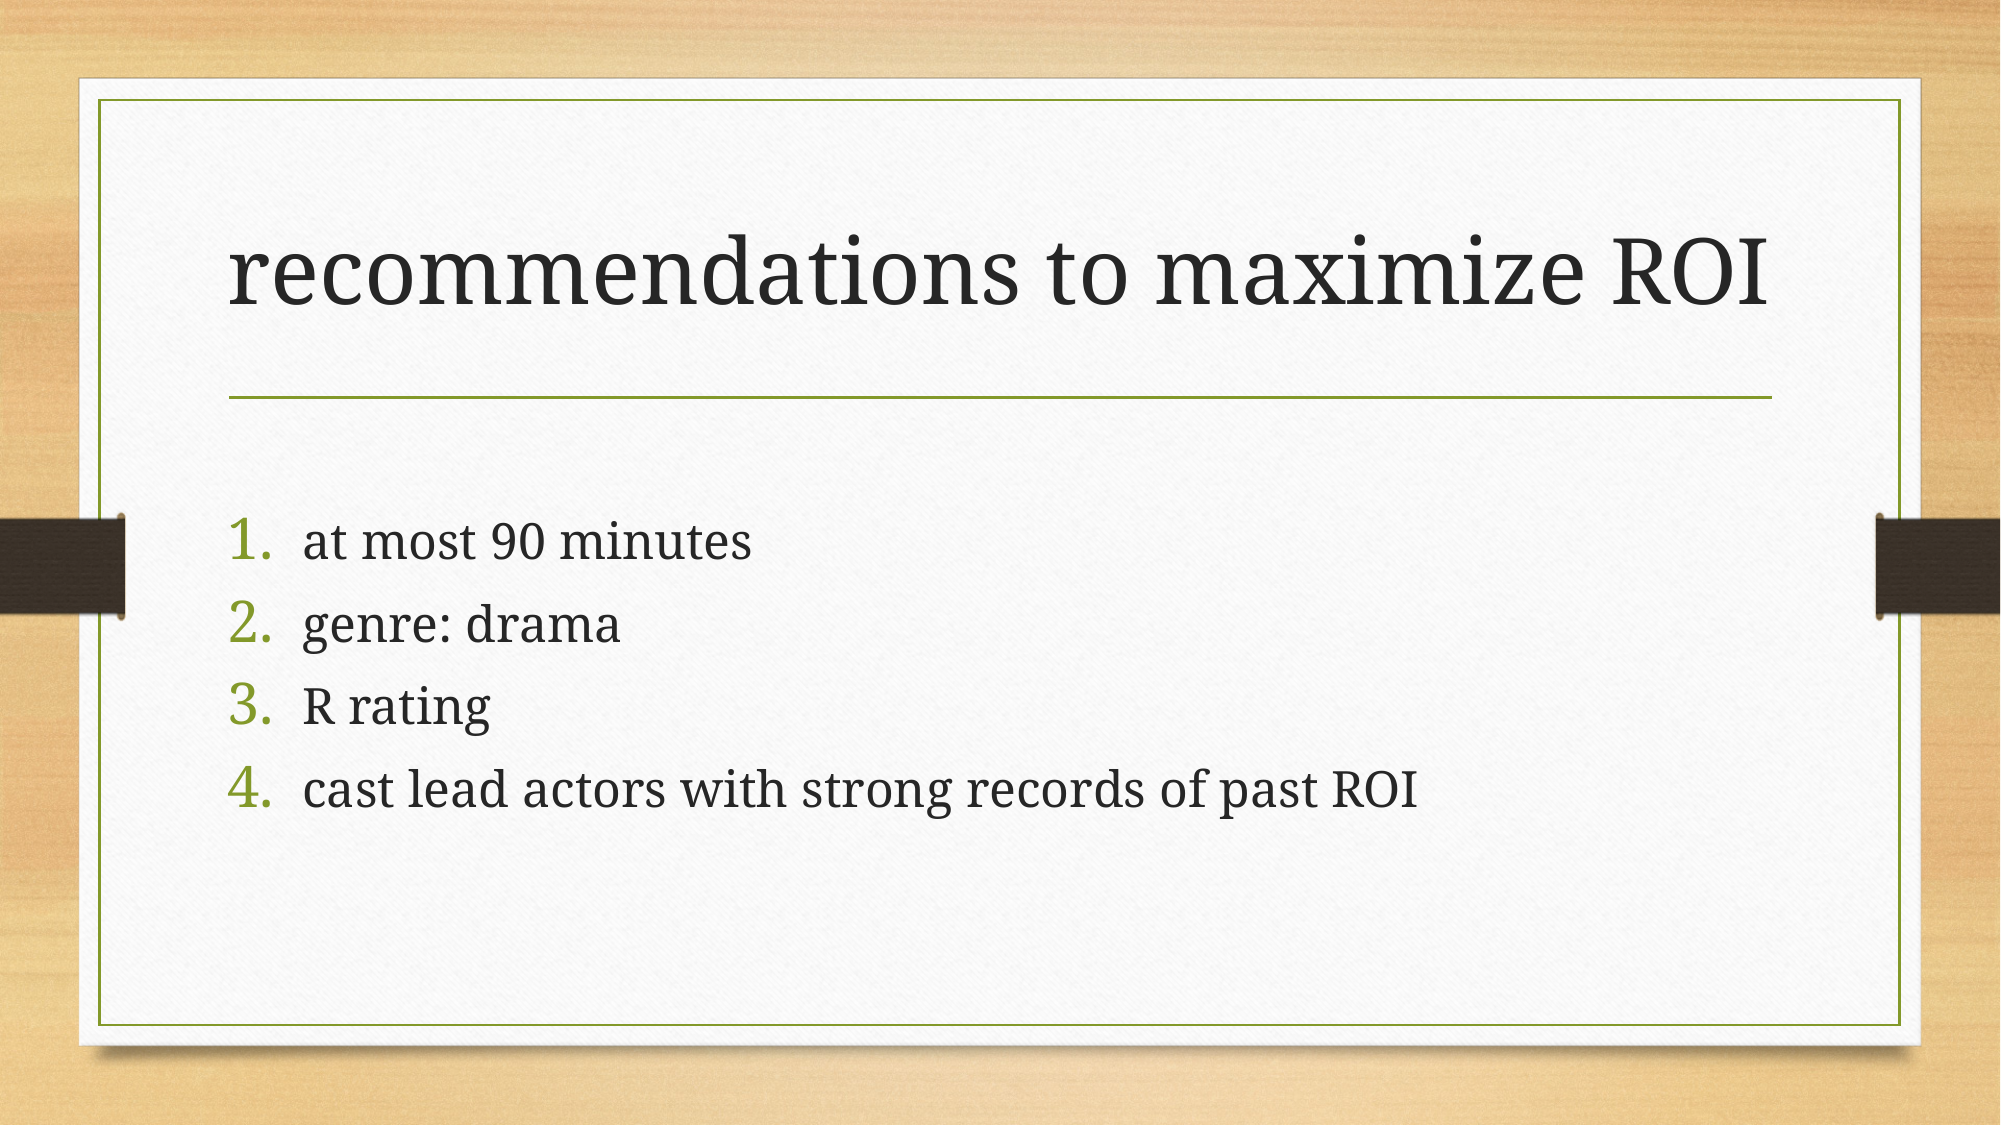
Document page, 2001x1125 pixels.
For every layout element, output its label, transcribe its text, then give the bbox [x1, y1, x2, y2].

list at most 90 minutes genre: drama R rating cast lead actors with strong records of past ROI [212, 419, 1788, 964]
title recommendations to maximize ROI [212, 161, 1788, 375]
picture [0, 0, 2001, 1125]
